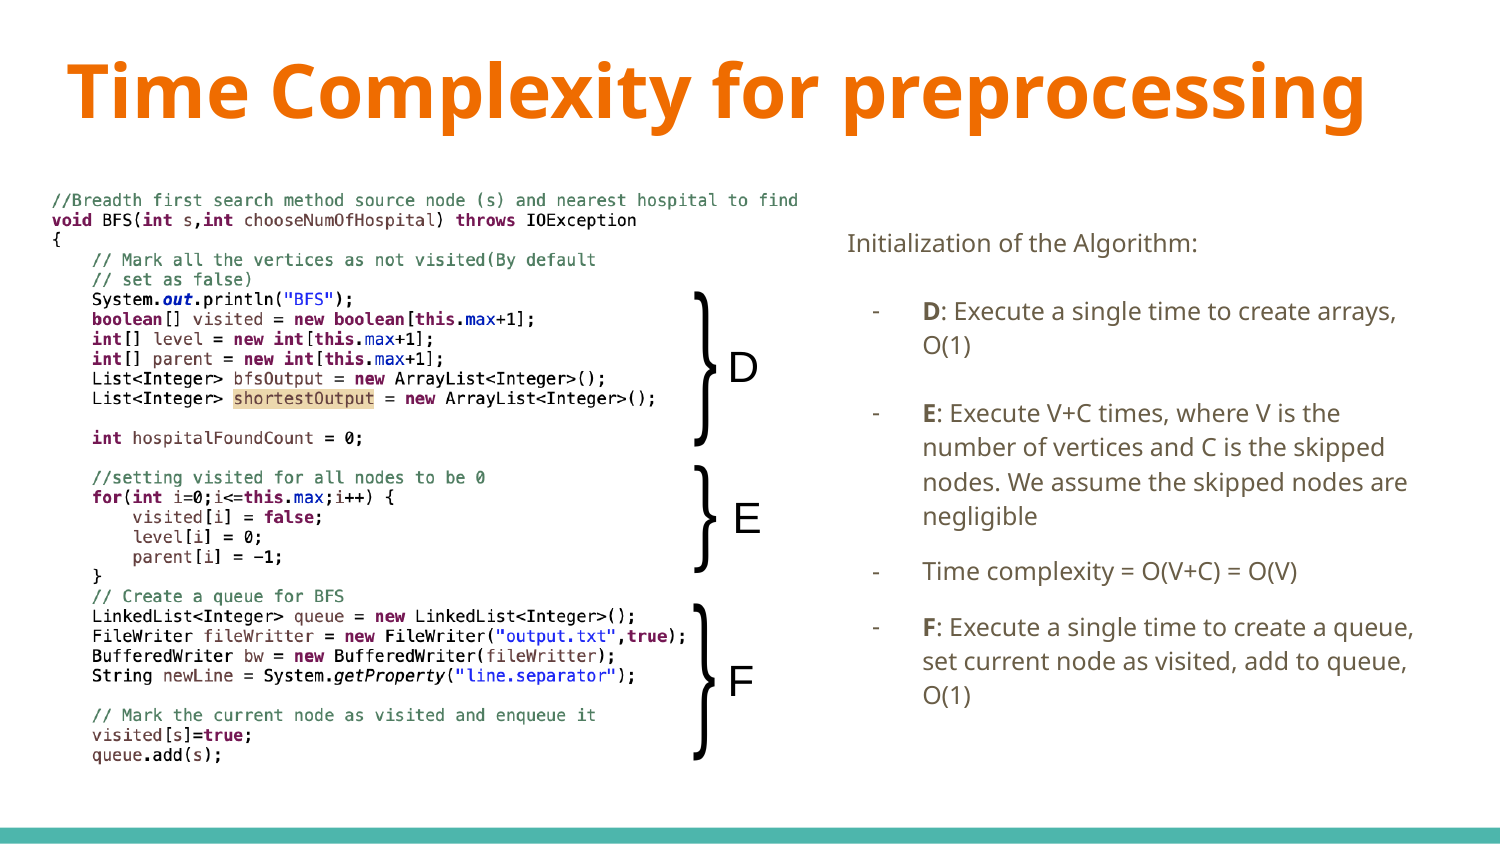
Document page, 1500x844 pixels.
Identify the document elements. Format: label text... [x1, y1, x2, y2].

title Time Complexity for preprocessing [51, 28, 1449, 145]
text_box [34, 183, 808, 775]
list Initialization of the Algorithm: D: Execute a single time to create arrays, O(1) E: Execute V+C times, where V is the number of vertices and C is the skipped nodes. We assume the skipped nodes are negligible Time complexity = O(V+C) = O(V) F: Execute a single time to create a queue, set current node as visited, add to queue, O(1) [832, 207, 1449, 750]
